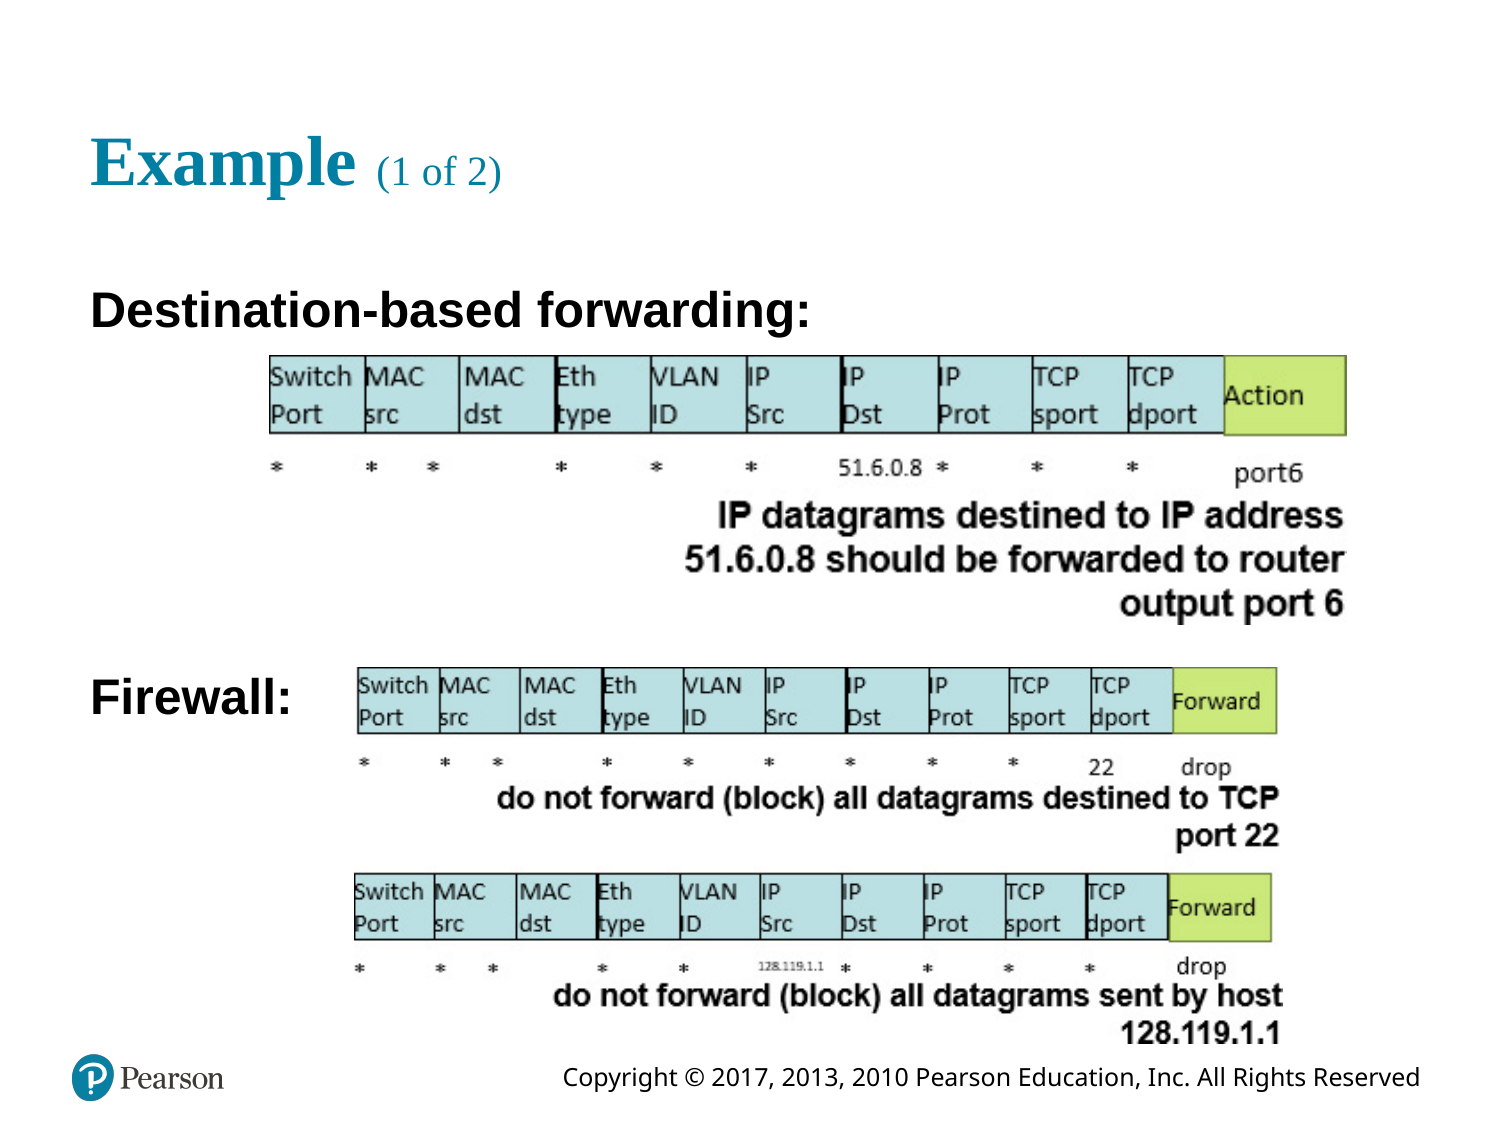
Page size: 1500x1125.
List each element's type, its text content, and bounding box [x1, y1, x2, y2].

picture [354, 667, 1283, 1045]
picture [80, 1063, 106, 1088]
picture [72, 1054, 88, 1070]
picture [98, 1054, 224, 1101]
title Example (1 of 2) [75, 35, 1425, 216]
list Firewall: [75, 650, 327, 727]
picture [72, 1087, 83, 1101]
list Destination-based forwarding: [75, 262, 1425, 339]
picture [268, 355, 1347, 625]
